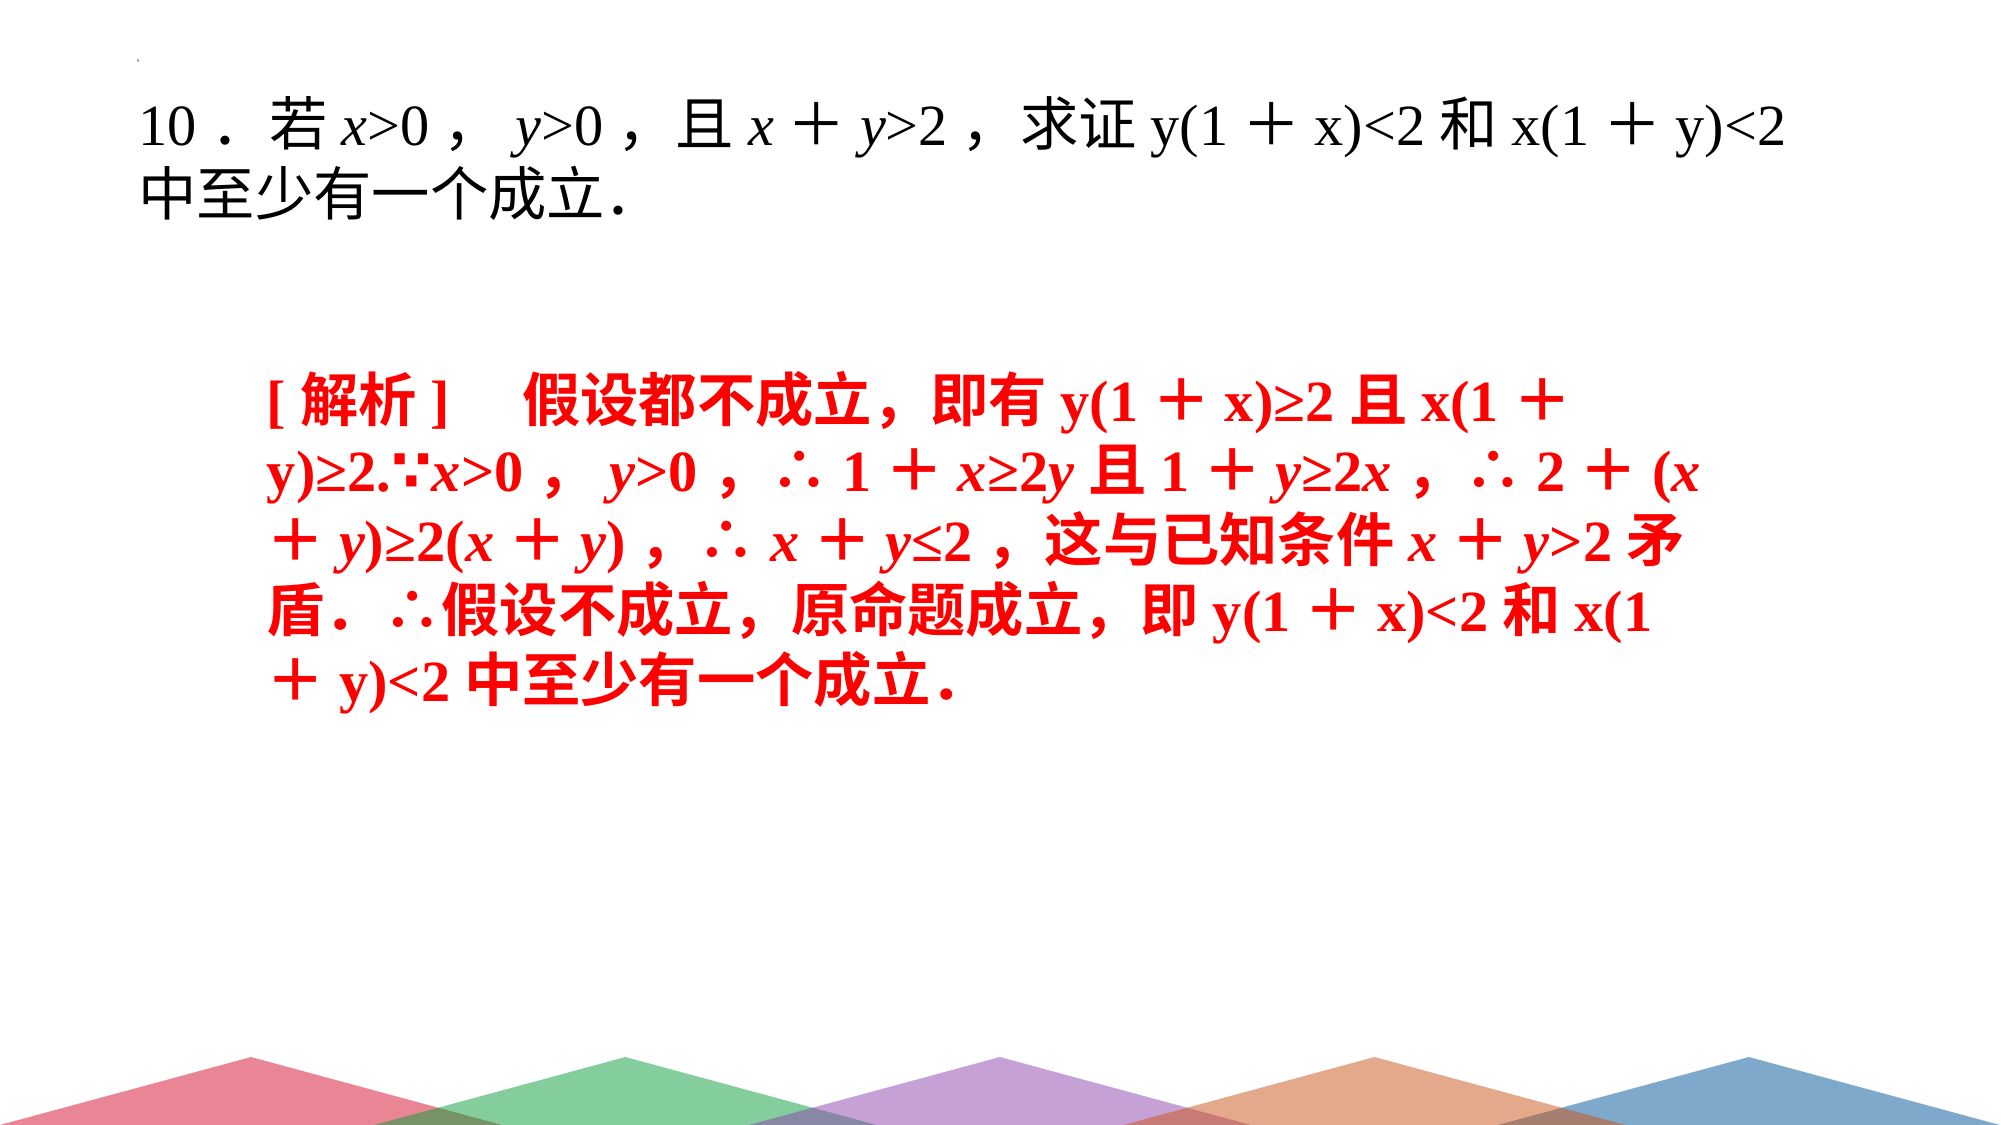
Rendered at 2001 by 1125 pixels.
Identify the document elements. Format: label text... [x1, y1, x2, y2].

text_box [374, 1057, 811, 1125]
text_box [1563, 1057, 2000, 1125]
text_box [解析] 假设都不成立，即有y(1＋x)≥2且x(1＋y)≥2.∵x>0，y>0，∴1＋x≥2y且1＋y≥2x，∴2＋(x＋y)≥2(x＋y)，∴x＋y≤2，这与已知条件x＋y>2矛盾．∴假设不成立，原命题成立，即y(1＋x)<2和x(1＋y)<2中至少有一个成立． [252, 355, 1727, 791]
text_box [1123, 1057, 1626, 1125]
text_box [748, 1057, 1186, 1125]
text_box 10．若x>0，y>0，且x＋y>2，求证y(1＋x)<2和x(1＋y)<2中至少有一个成立． [124, 80, 1823, 692]
text_box [0, 1057, 437, 1125]
